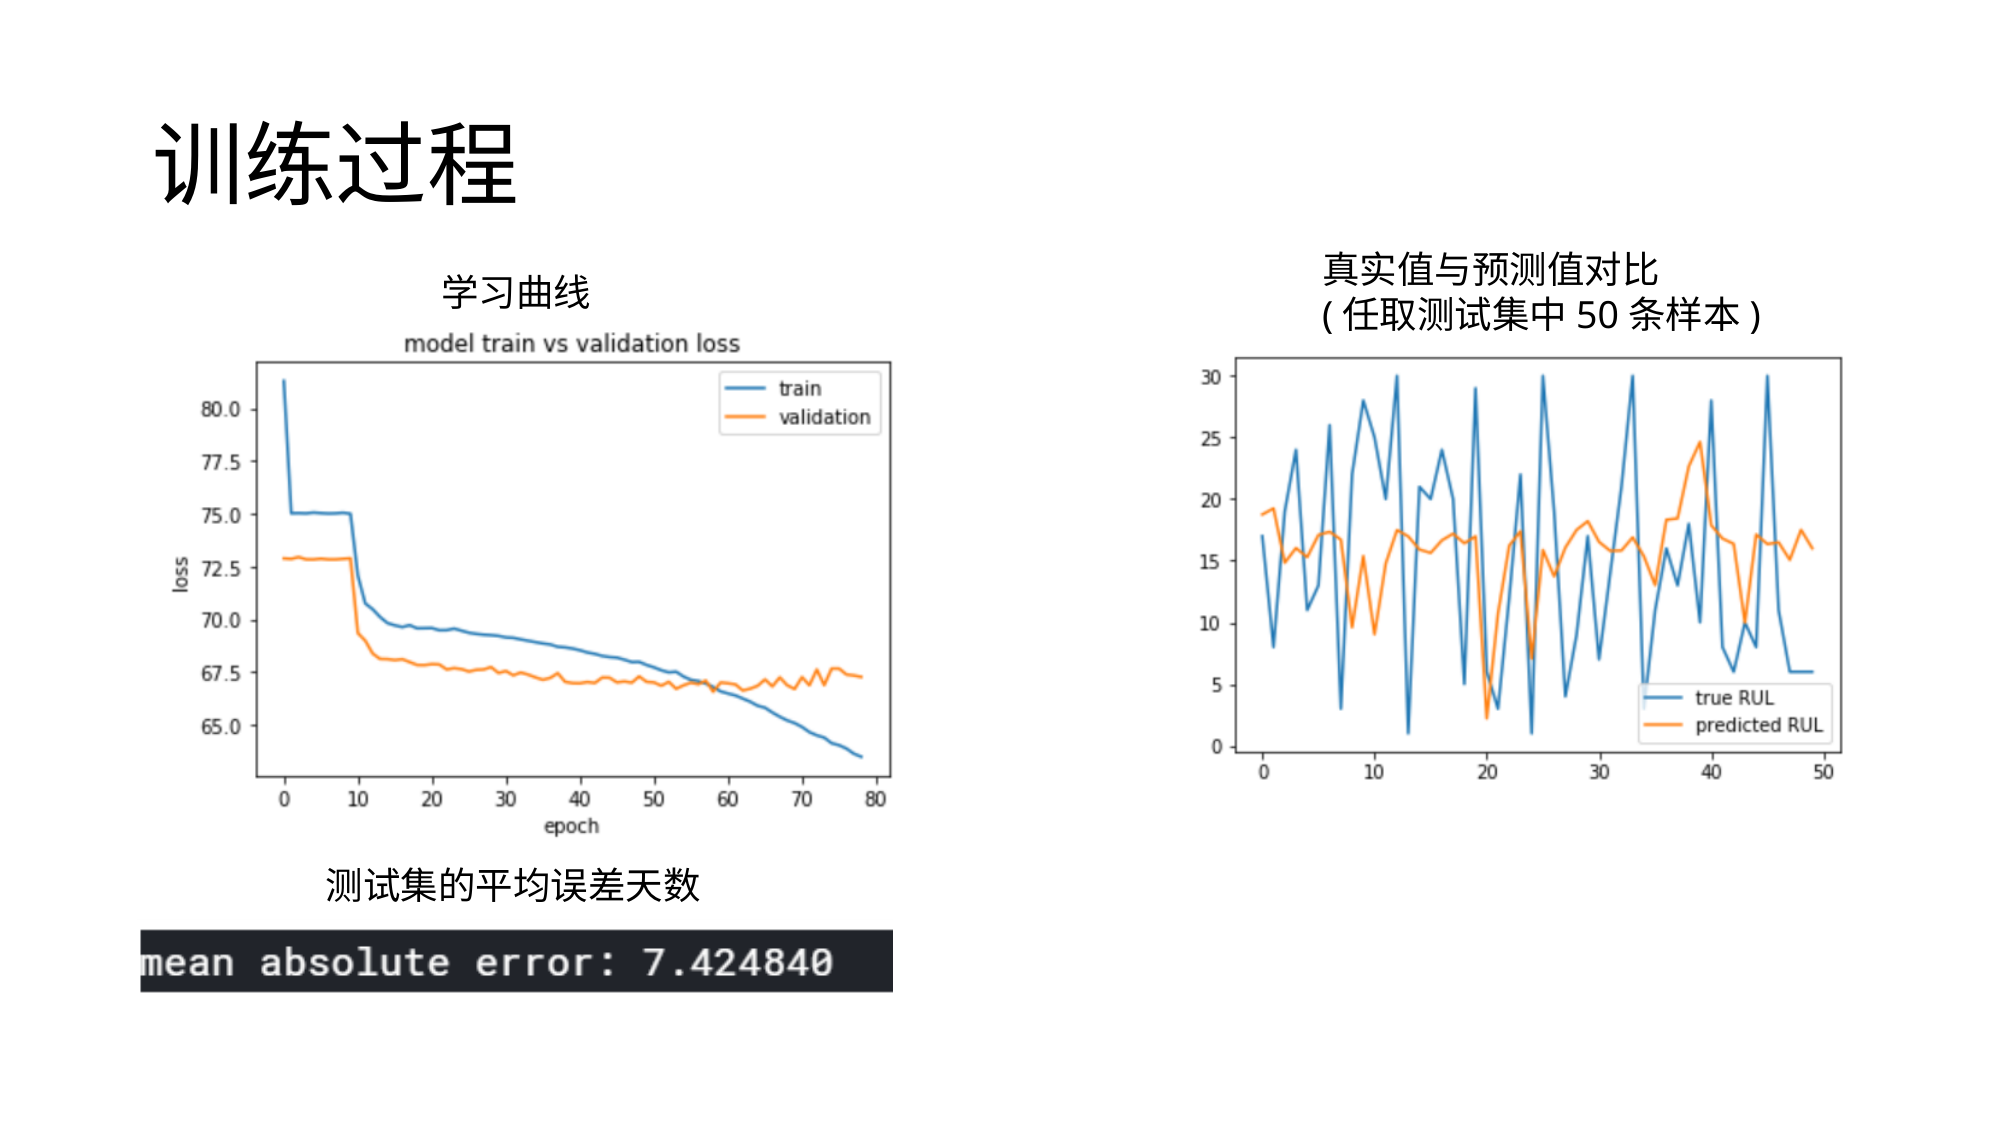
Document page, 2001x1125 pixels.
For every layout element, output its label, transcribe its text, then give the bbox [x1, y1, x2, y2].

title 训练过程 [137, 59, 1863, 278]
picture [1179, 344, 1856, 811]
picture [144, 321, 918, 842]
picture [137, 918, 893, 1003]
text_box 测试集的平均误差天数 [311, 854, 758, 915]
text_box 真实值与预测值对比 (任取测试集中50条样本) [1307, 238, 1782, 344]
text_box 学习曲线 [426, 261, 769, 321]
